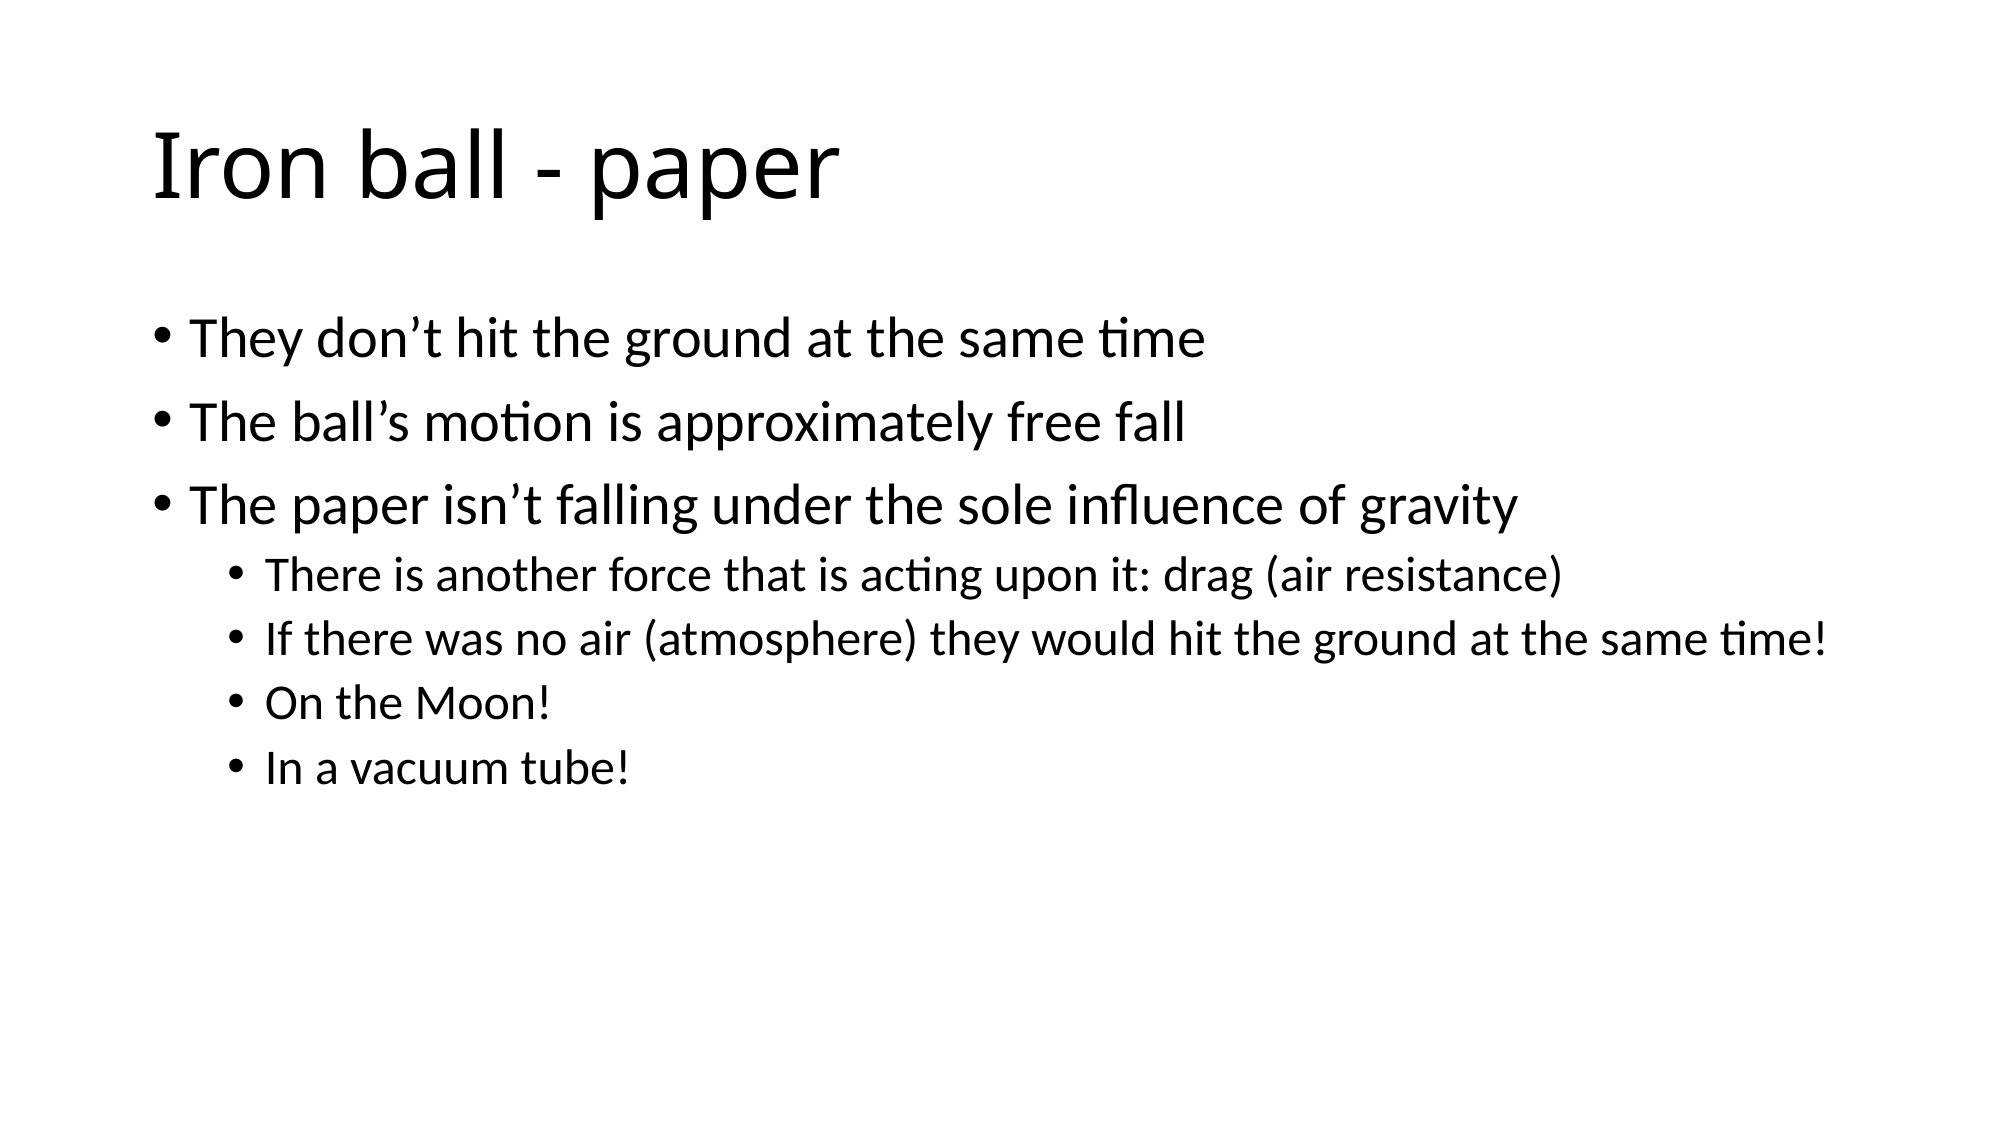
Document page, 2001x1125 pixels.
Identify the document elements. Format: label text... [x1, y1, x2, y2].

list They don’t hit the ground at the same time The ball’s motion is approximately free fall The paper isn’t falling under the sole influence of gravity There is another force that is acting upon it: drag (air resistance) If there was no air (atmosphere) they would hit the ground at the same time! On the Moon! In a vacuum tube! [137, 299, 1863, 1014]
title Iron ball - paper [137, 59, 1863, 278]
